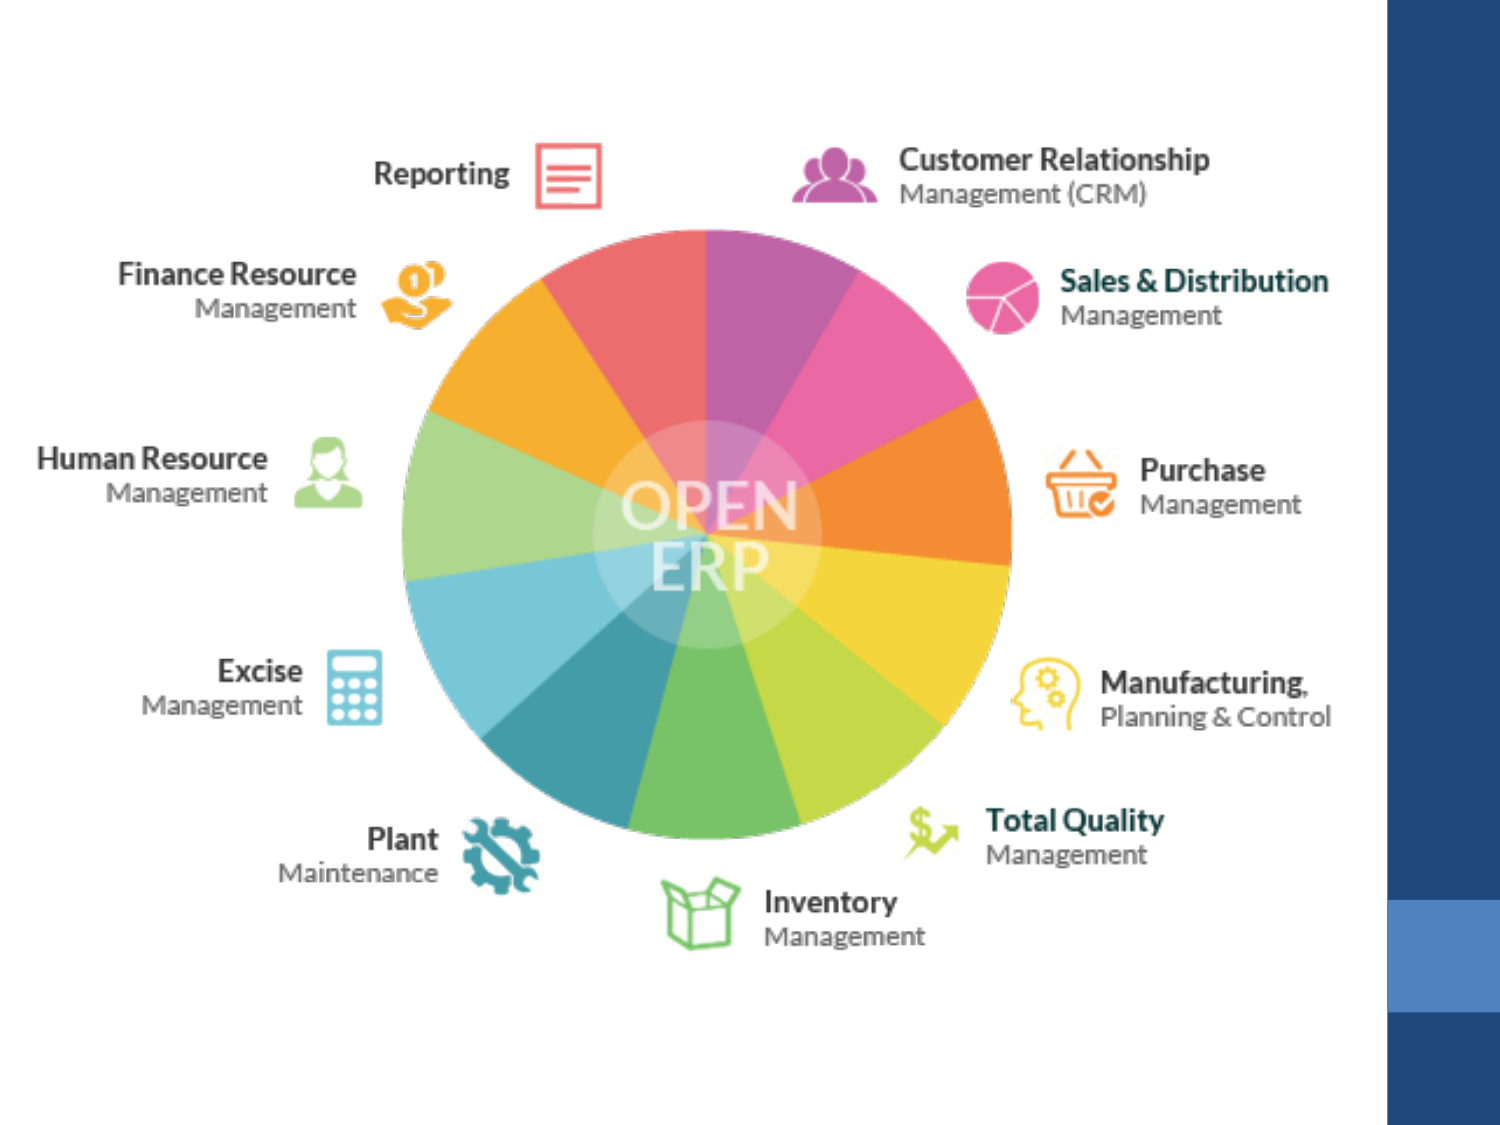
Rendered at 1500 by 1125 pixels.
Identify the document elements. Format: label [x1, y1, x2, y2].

picture [12, 87, 1353, 1001]
